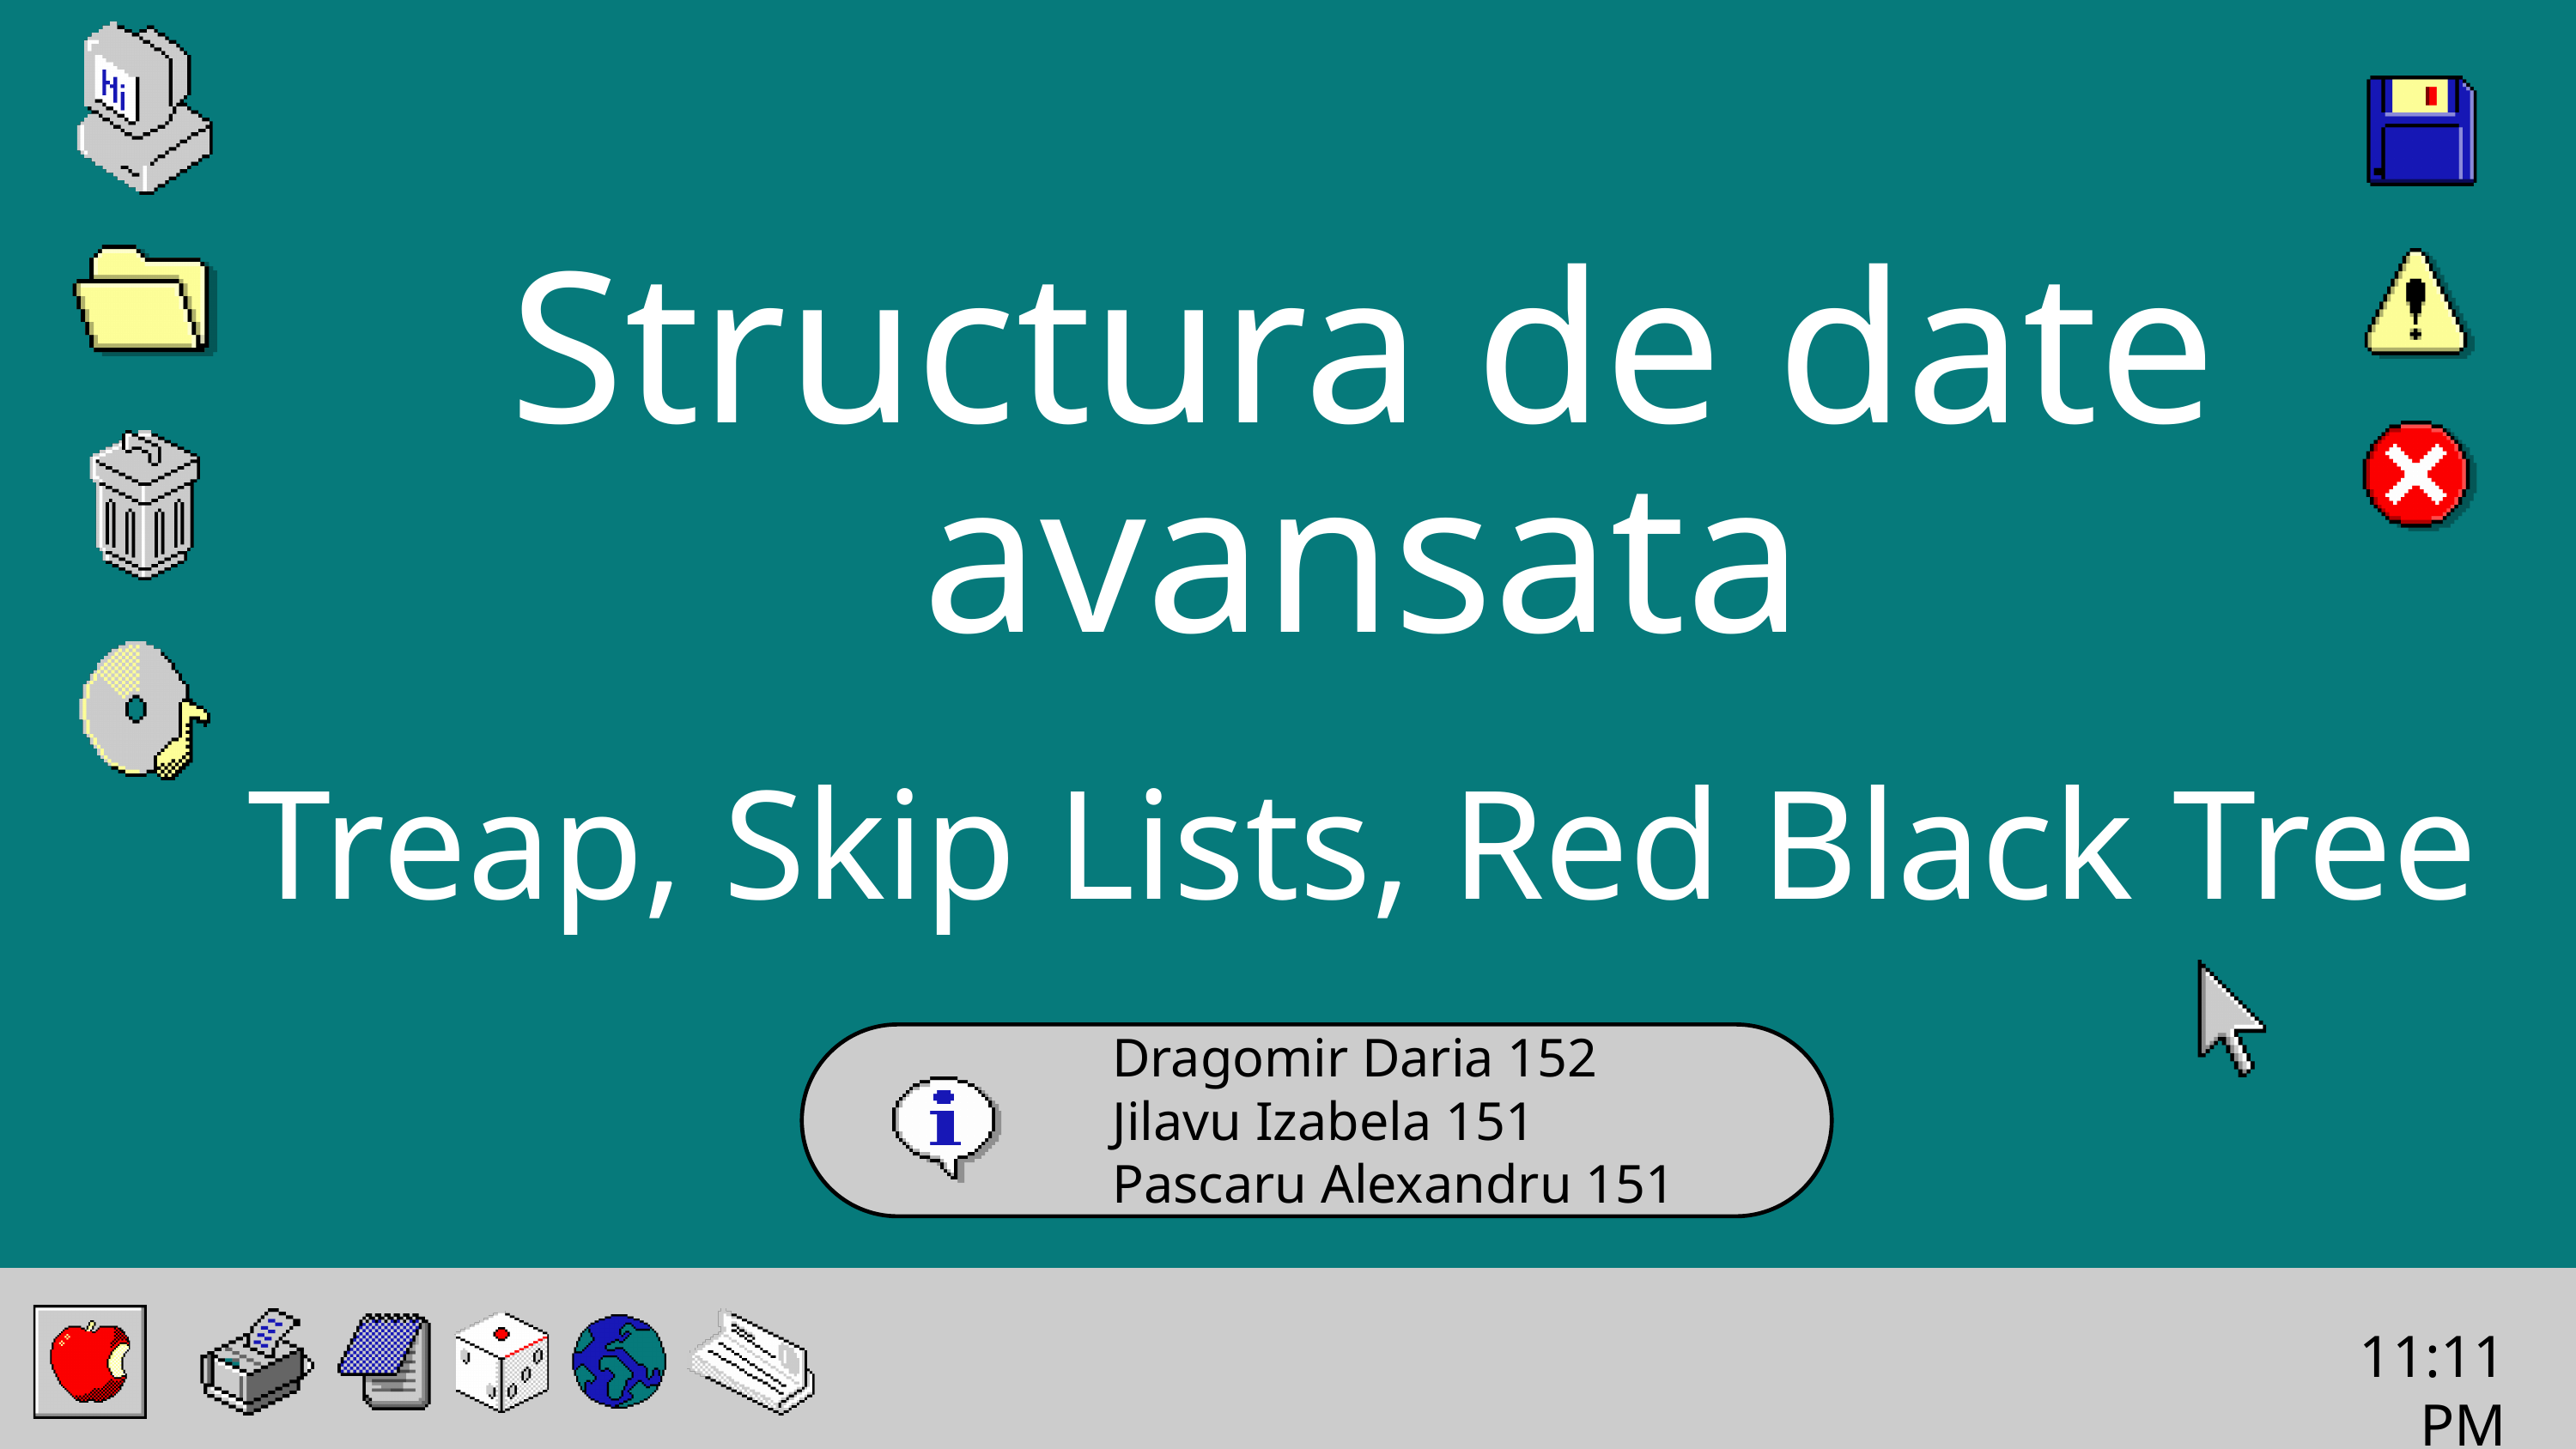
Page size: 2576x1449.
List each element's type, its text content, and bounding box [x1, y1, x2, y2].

text_box [2362, 421, 2477, 531]
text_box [801, 1024, 1832, 1217]
text_box [2364, 248, 2475, 255]
text_box [2197, 960, 2267, 1077]
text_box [0, 1274, 2576, 1449]
text_box [72, 245, 217, 255]
text_box [2366, 76, 2477, 186]
text_box [76, 21, 213, 195]
text_box Structura de date avansata Treap, Skip Lists, Red Black Tree [57, 255, 2576, 930]
